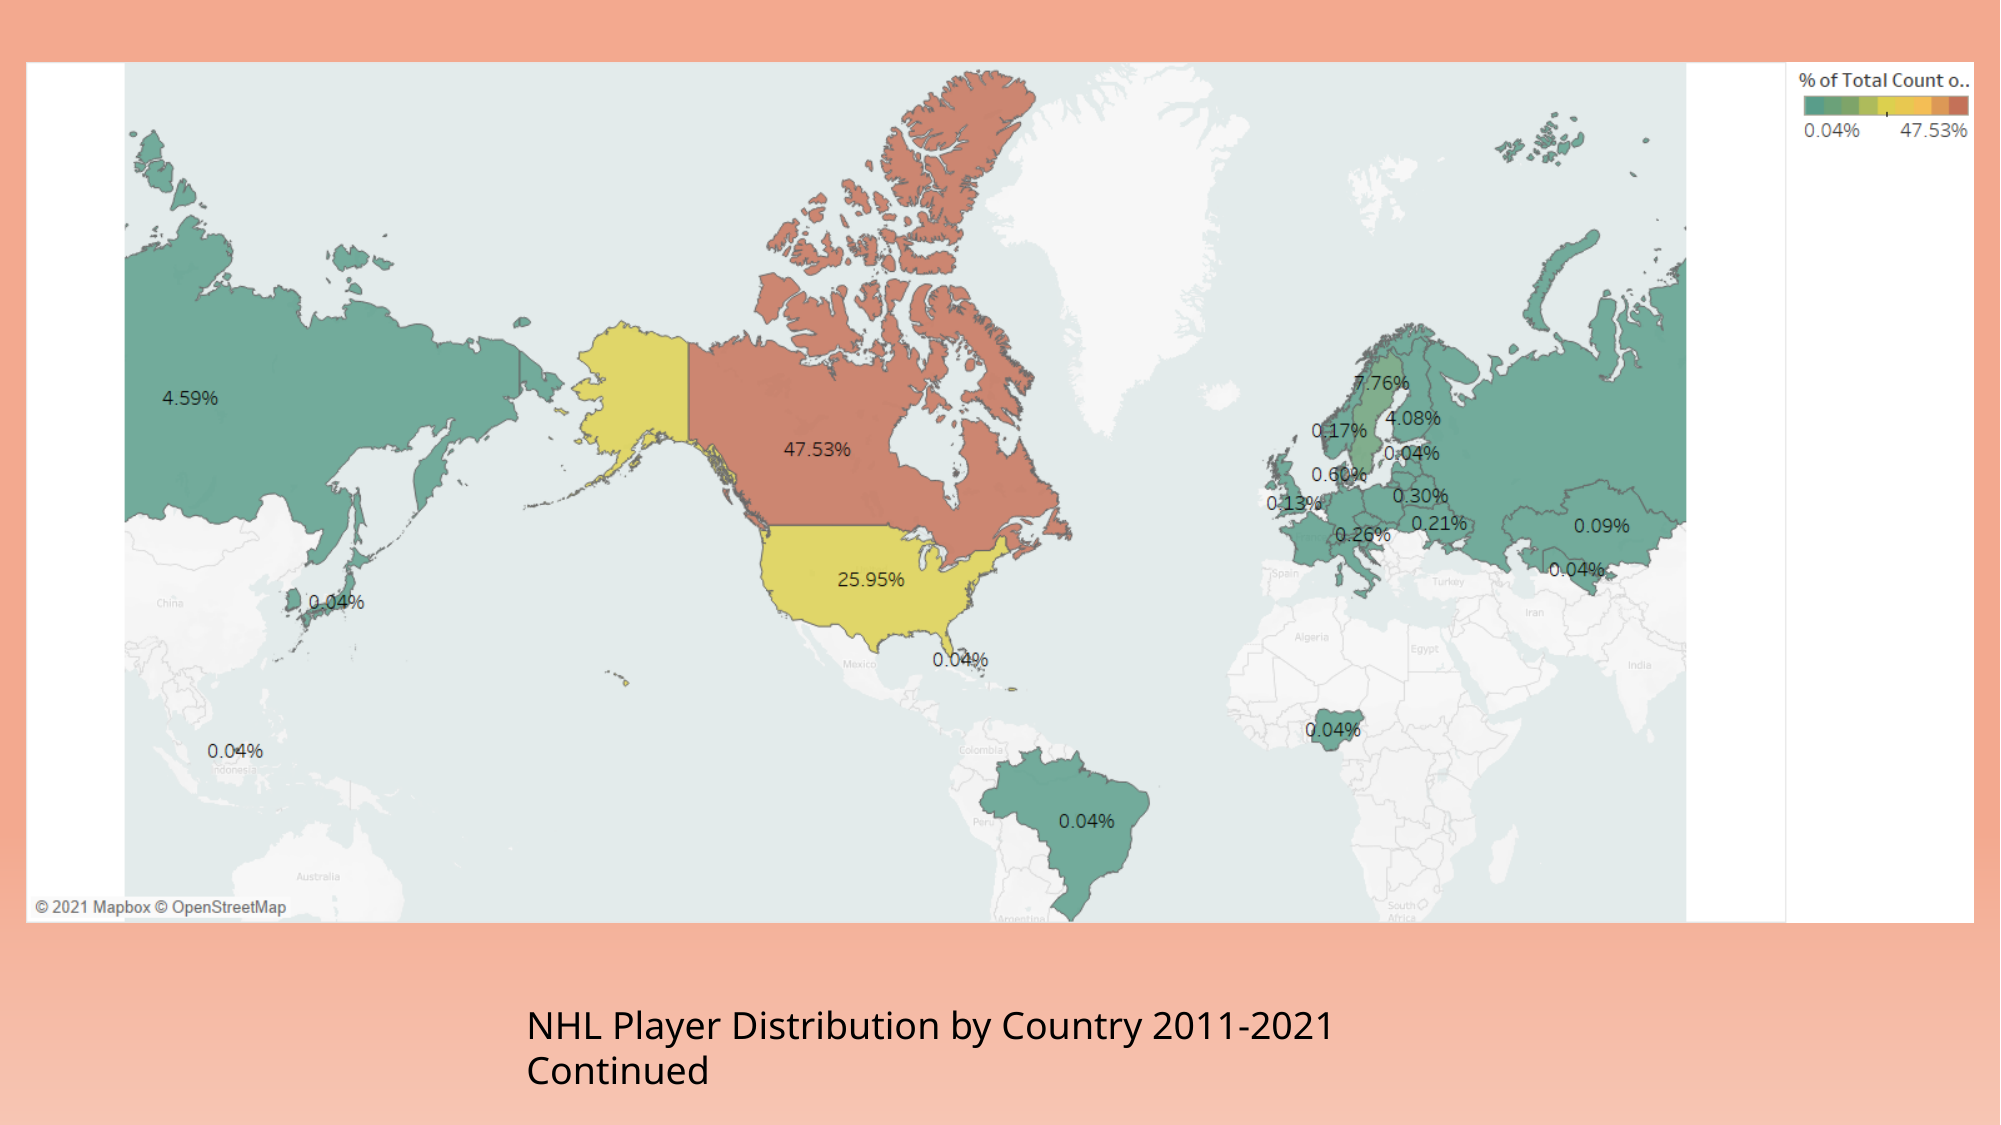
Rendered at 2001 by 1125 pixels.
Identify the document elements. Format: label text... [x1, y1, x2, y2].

text_box NHL Player Distribution by Country 2011-2021 Continued [511, 994, 1489, 1100]
picture [26, 62, 1973, 920]
